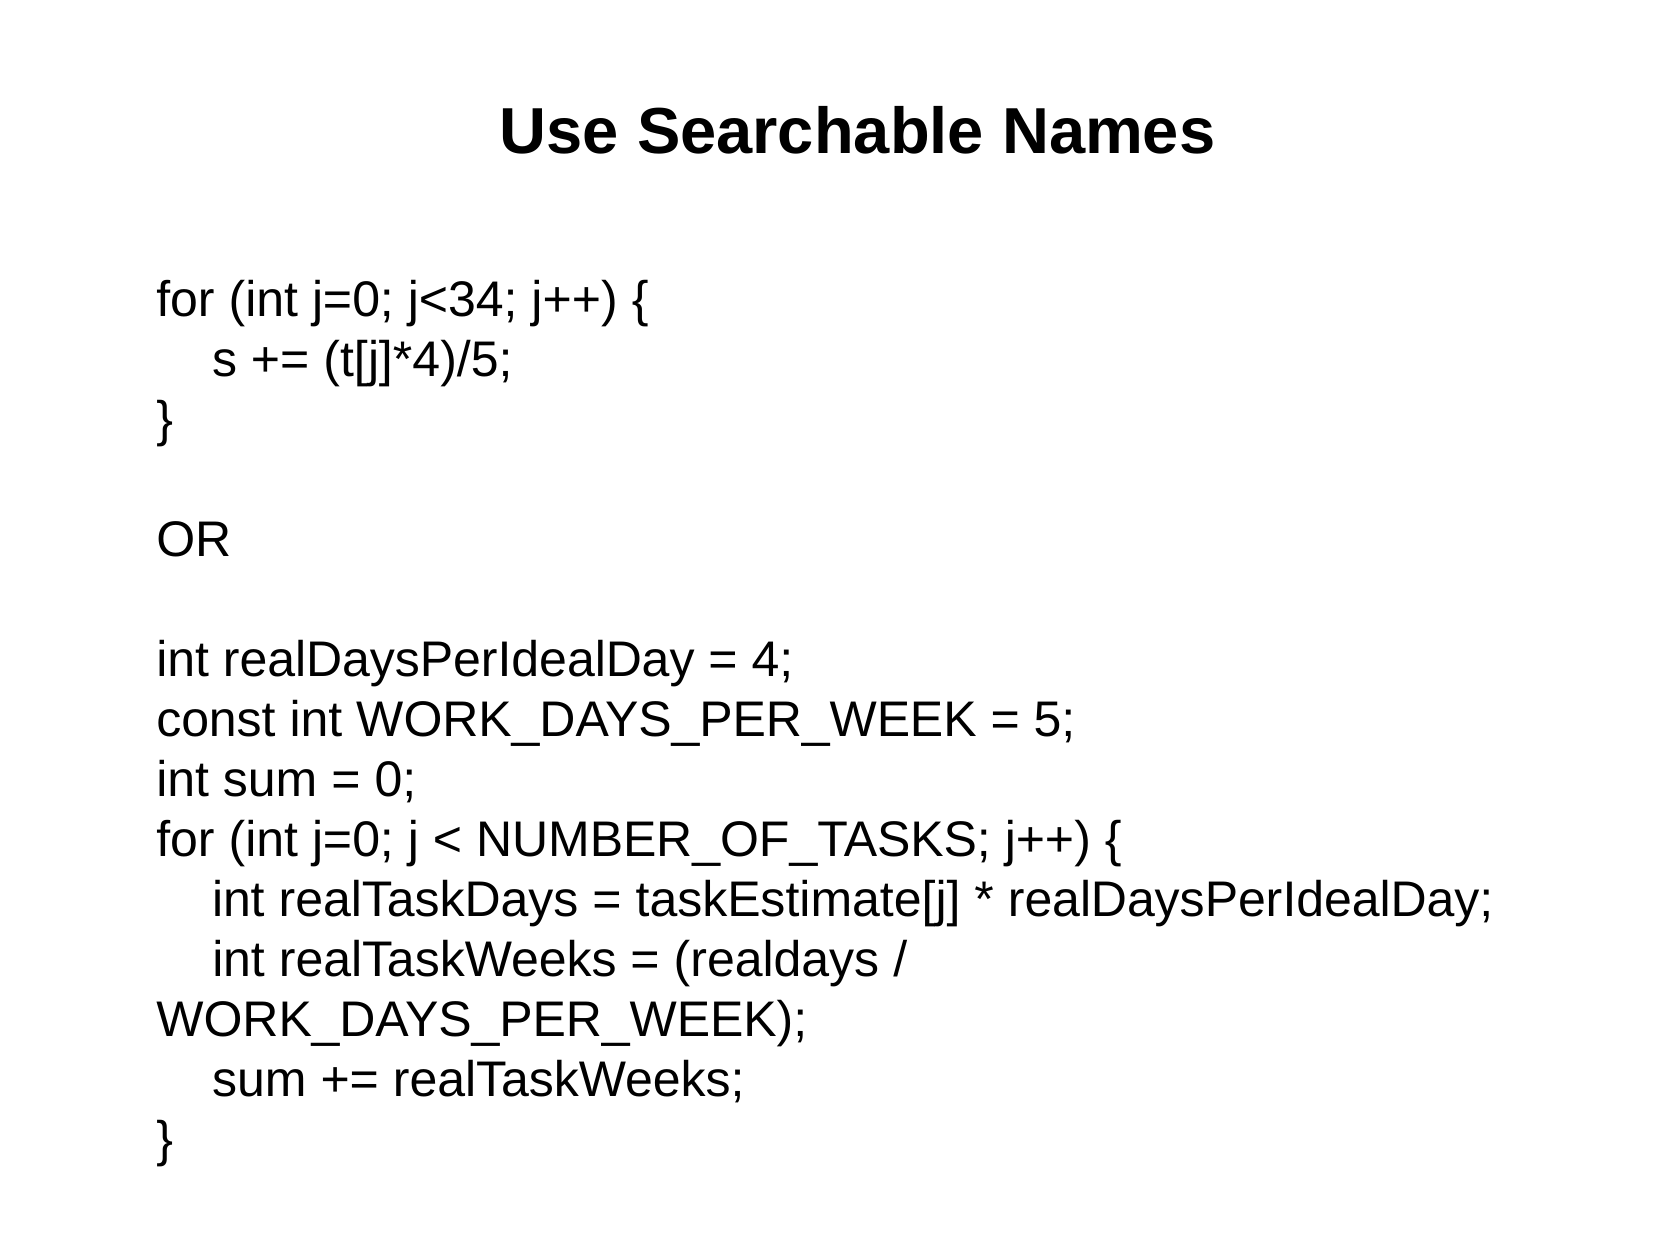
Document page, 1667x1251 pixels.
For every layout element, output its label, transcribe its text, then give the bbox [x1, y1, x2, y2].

list for (int j=0; j<34; j++) { s += (t[j]*4)/5; } OR int realDaysPerIdealDay = 4; const int WORK_DAYS_PER_WEEK = 5; int sum = 0; for (int j=0; j < NUMBER_OF_TASKS; j++) { int realTaskDays = taskEstimate[j] * realDaysPerIdealDay; int realTaskWeeks = (realdays / WORK_DAYS_PER_WEEK); sum += realTaskWeeks; } [150, 200, 1566, 1230]
title Use Searchable Names [150, 66, 1566, 200]
